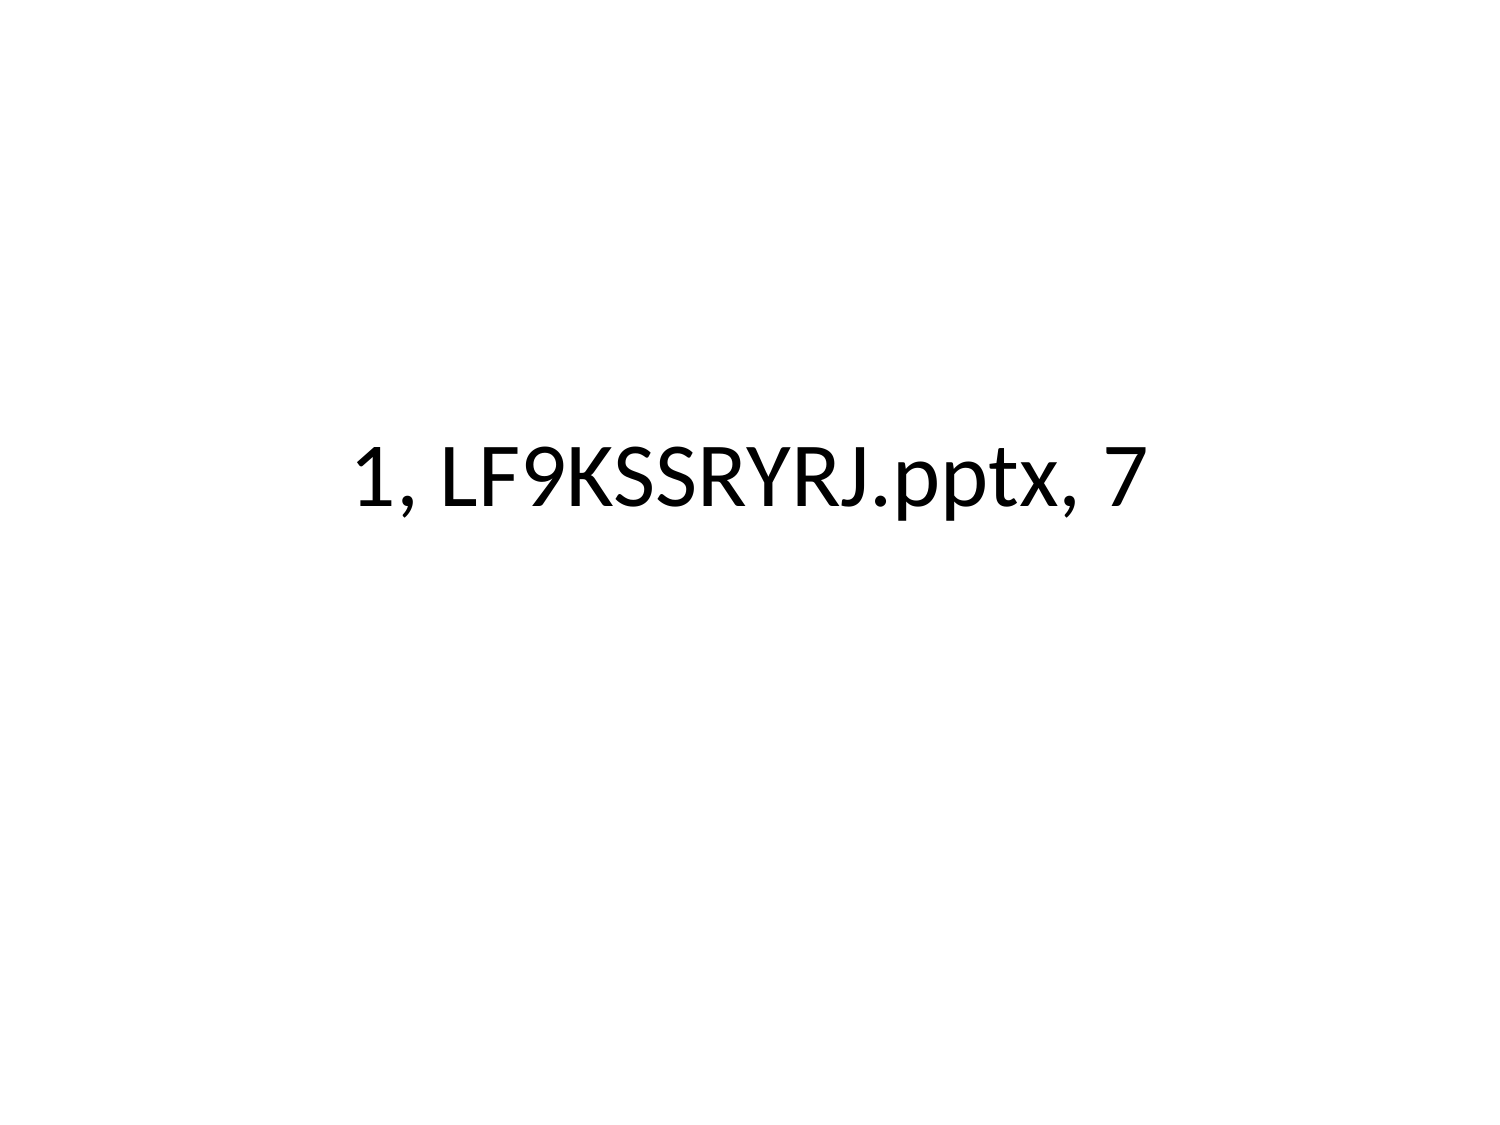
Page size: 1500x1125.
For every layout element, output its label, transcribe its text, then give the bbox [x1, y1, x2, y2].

title 1, LF9KSSRYRJ.pptx, 7 [112, 349, 1388, 591]
